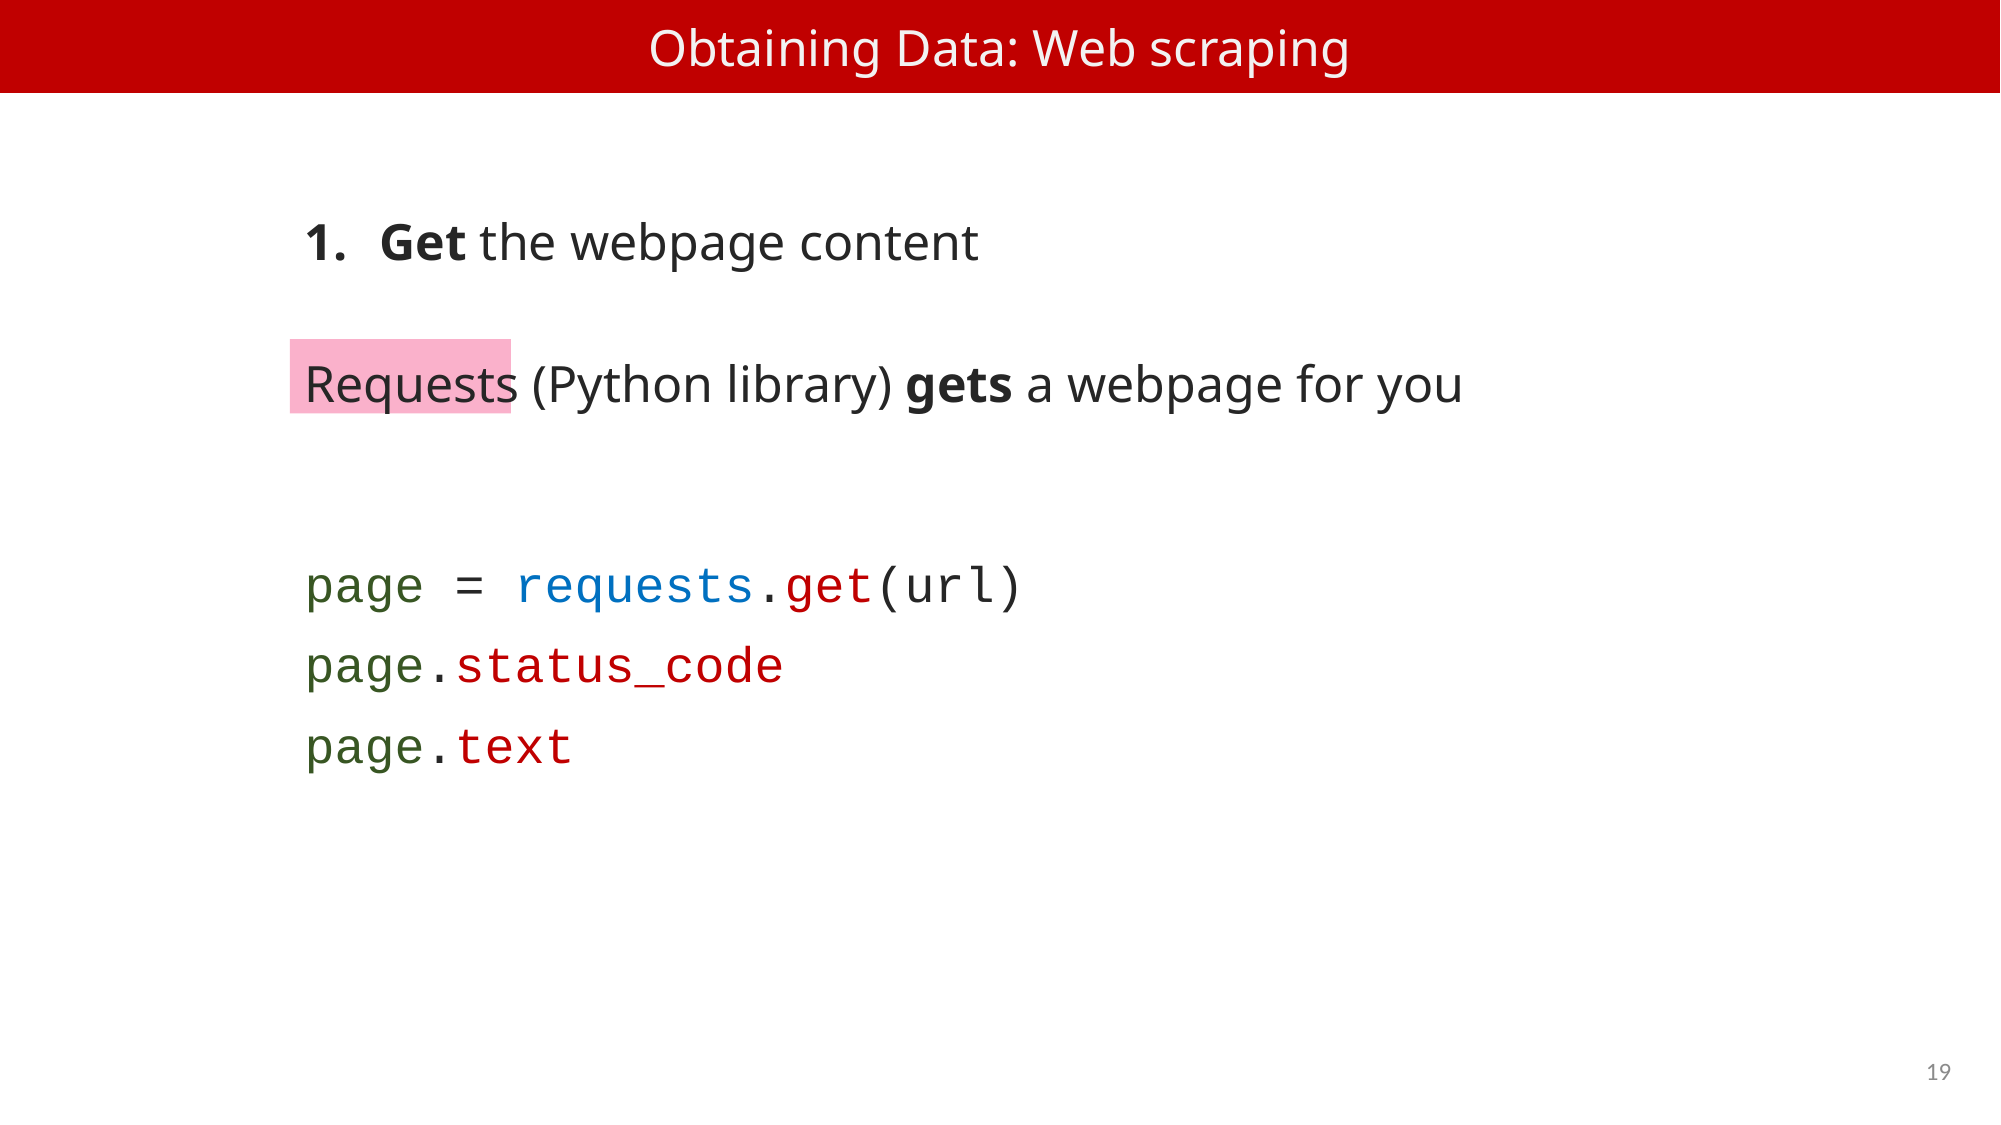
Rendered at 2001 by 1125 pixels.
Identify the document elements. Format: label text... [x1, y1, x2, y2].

text_box Obtaining Data: Web scraping [318, 8, 1682, 84]
slide_number 19 [1883, 1040, 1967, 1101]
text_box [0, 0, 2000, 94]
text_box Get the webpage content Requests (Python library) gets a webpage for you page = requests.get(url) page.status_code page.text [289, 173, 1840, 781]
